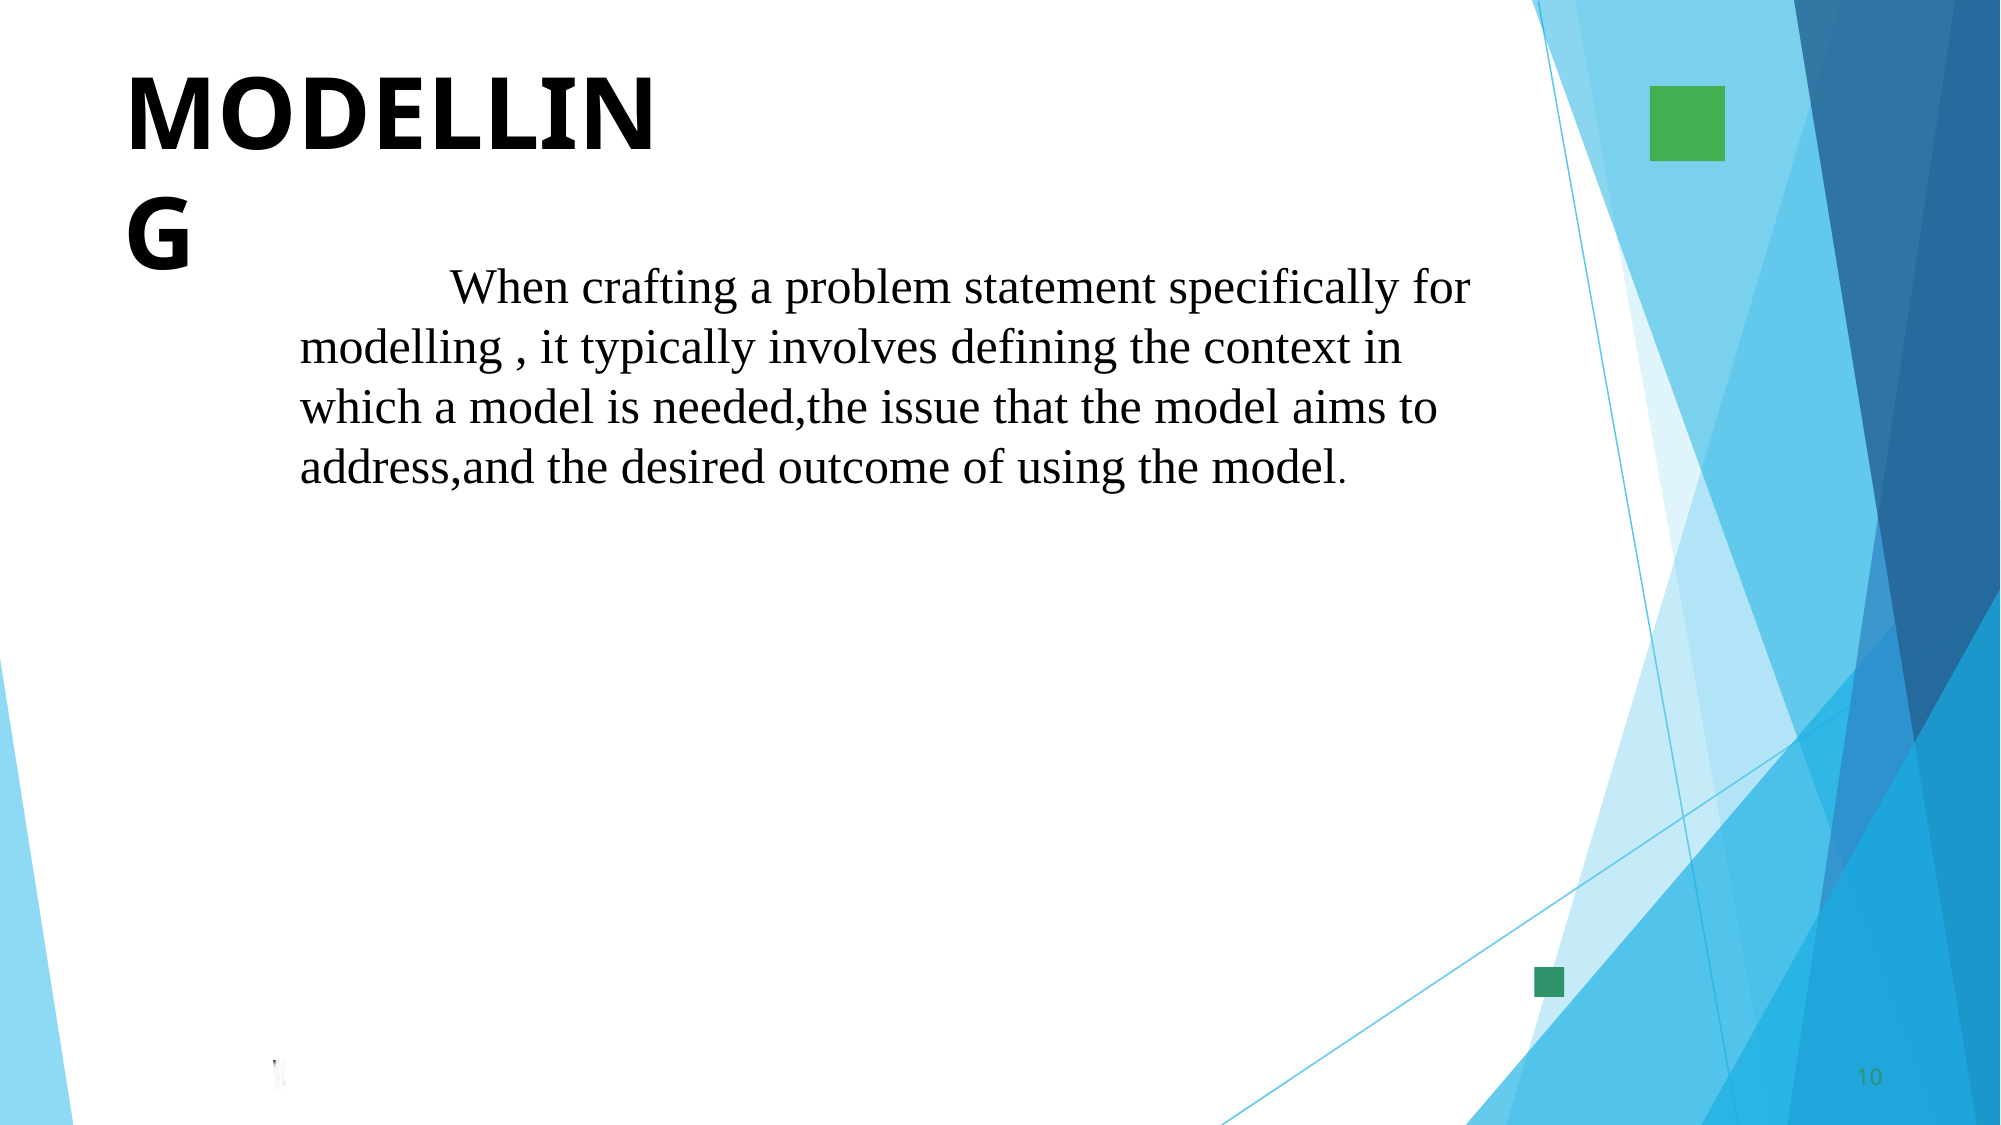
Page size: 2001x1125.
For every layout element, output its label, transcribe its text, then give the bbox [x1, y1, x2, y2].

text_box [1534, 967, 1565, 997]
text_box [1649, 86, 1725, 162]
text_box When crafting a problem statement specifically for modelling , it typically involves defining the context in which a model is needed,the issue that the model aims to address,and the desired outcome of using the model. [285, 246, 1504, 501]
picture [273, 1060, 287, 1091]
text_box 10 [1849, 1061, 1888, 1095]
text_box MODELLING [121, 47, 664, 290]
